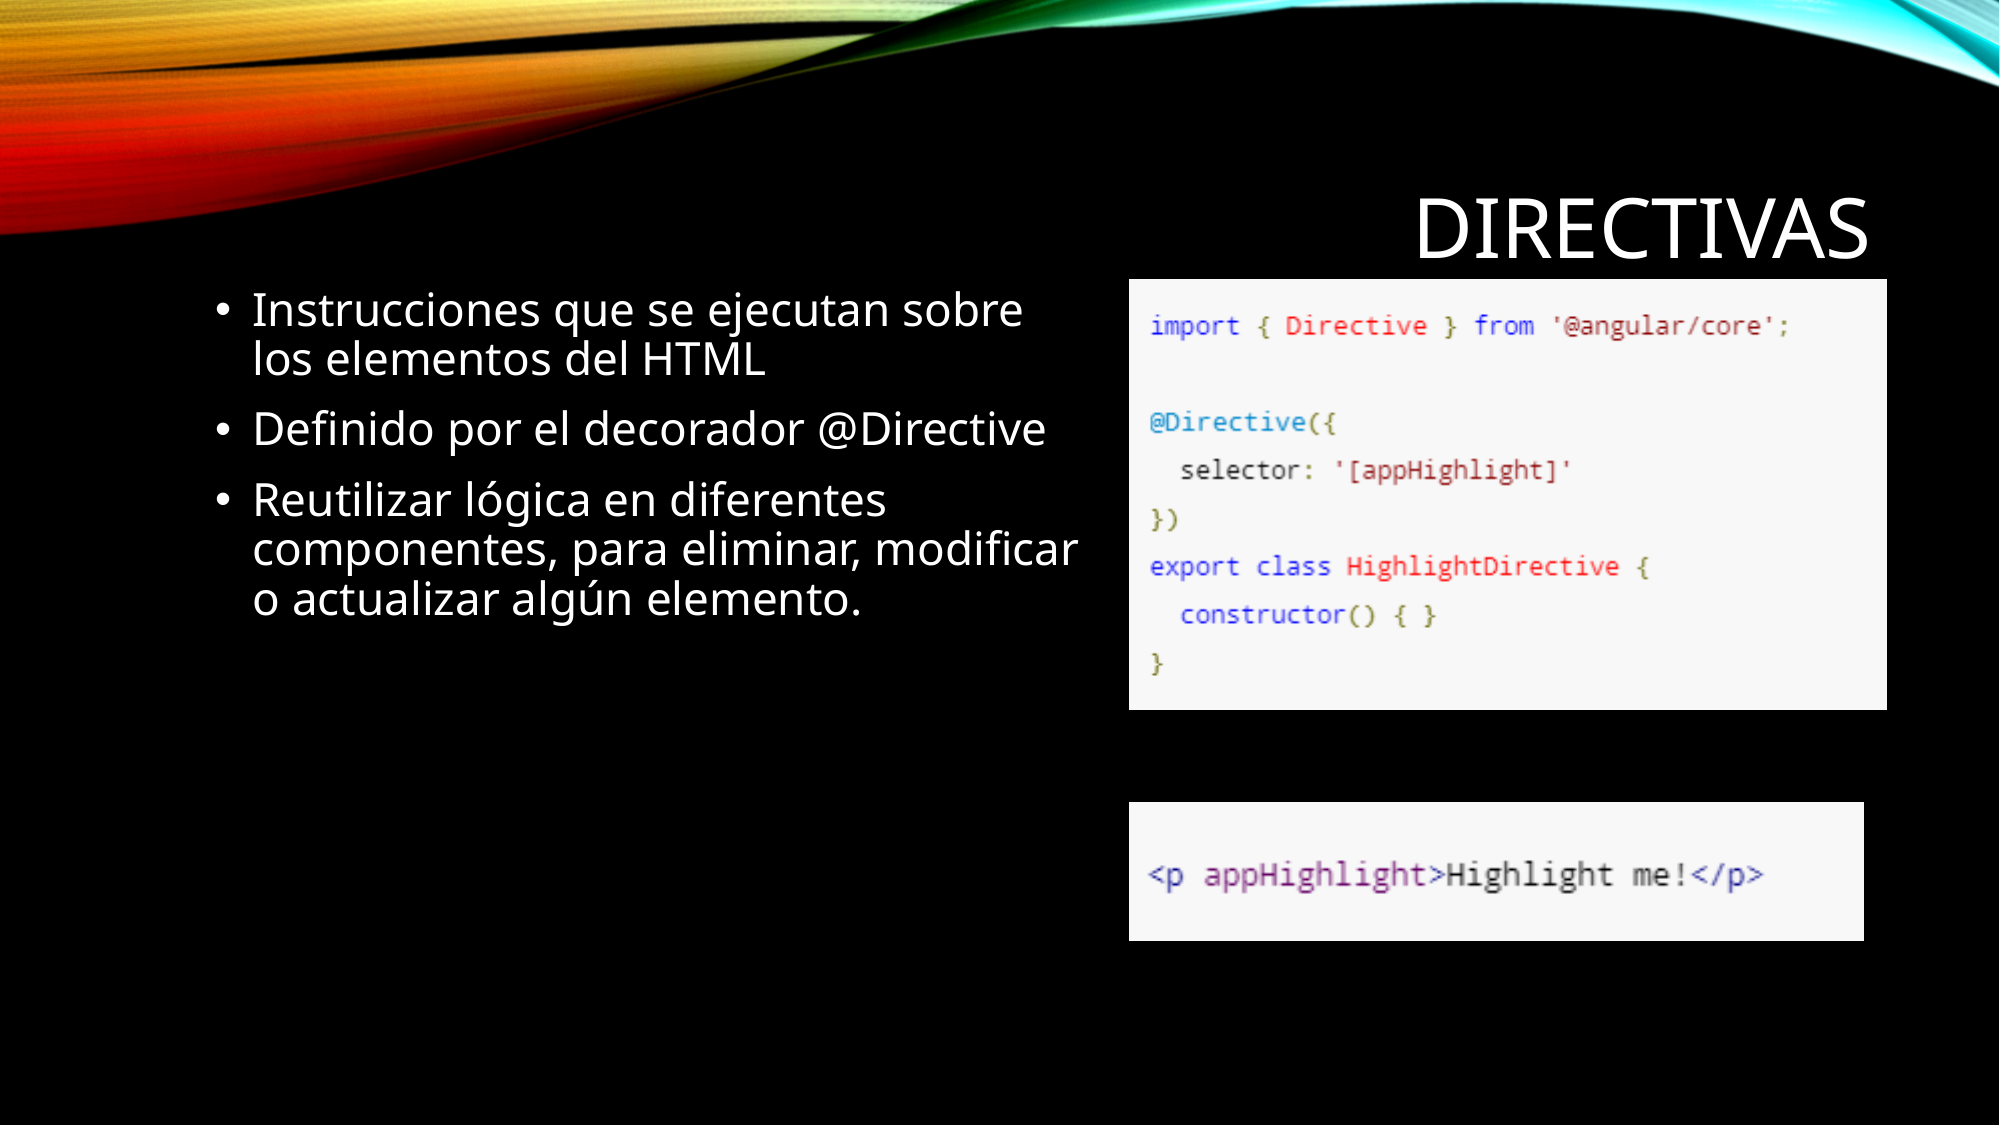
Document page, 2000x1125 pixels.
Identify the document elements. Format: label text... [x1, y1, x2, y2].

picture [1129, 801, 1864, 941]
title Directivas [474, 125, 1887, 338]
picture [1129, 278, 1887, 710]
picture [0, 0, 2000, 237]
list Instrucciones que se ejecutan sobre los elementos del HTML Definido por el decorador @Directive Reutilizar lógica en diferentes componentes, para eliminar, modificar o actualizar algún elemento. [199, 279, 1106, 1047]
